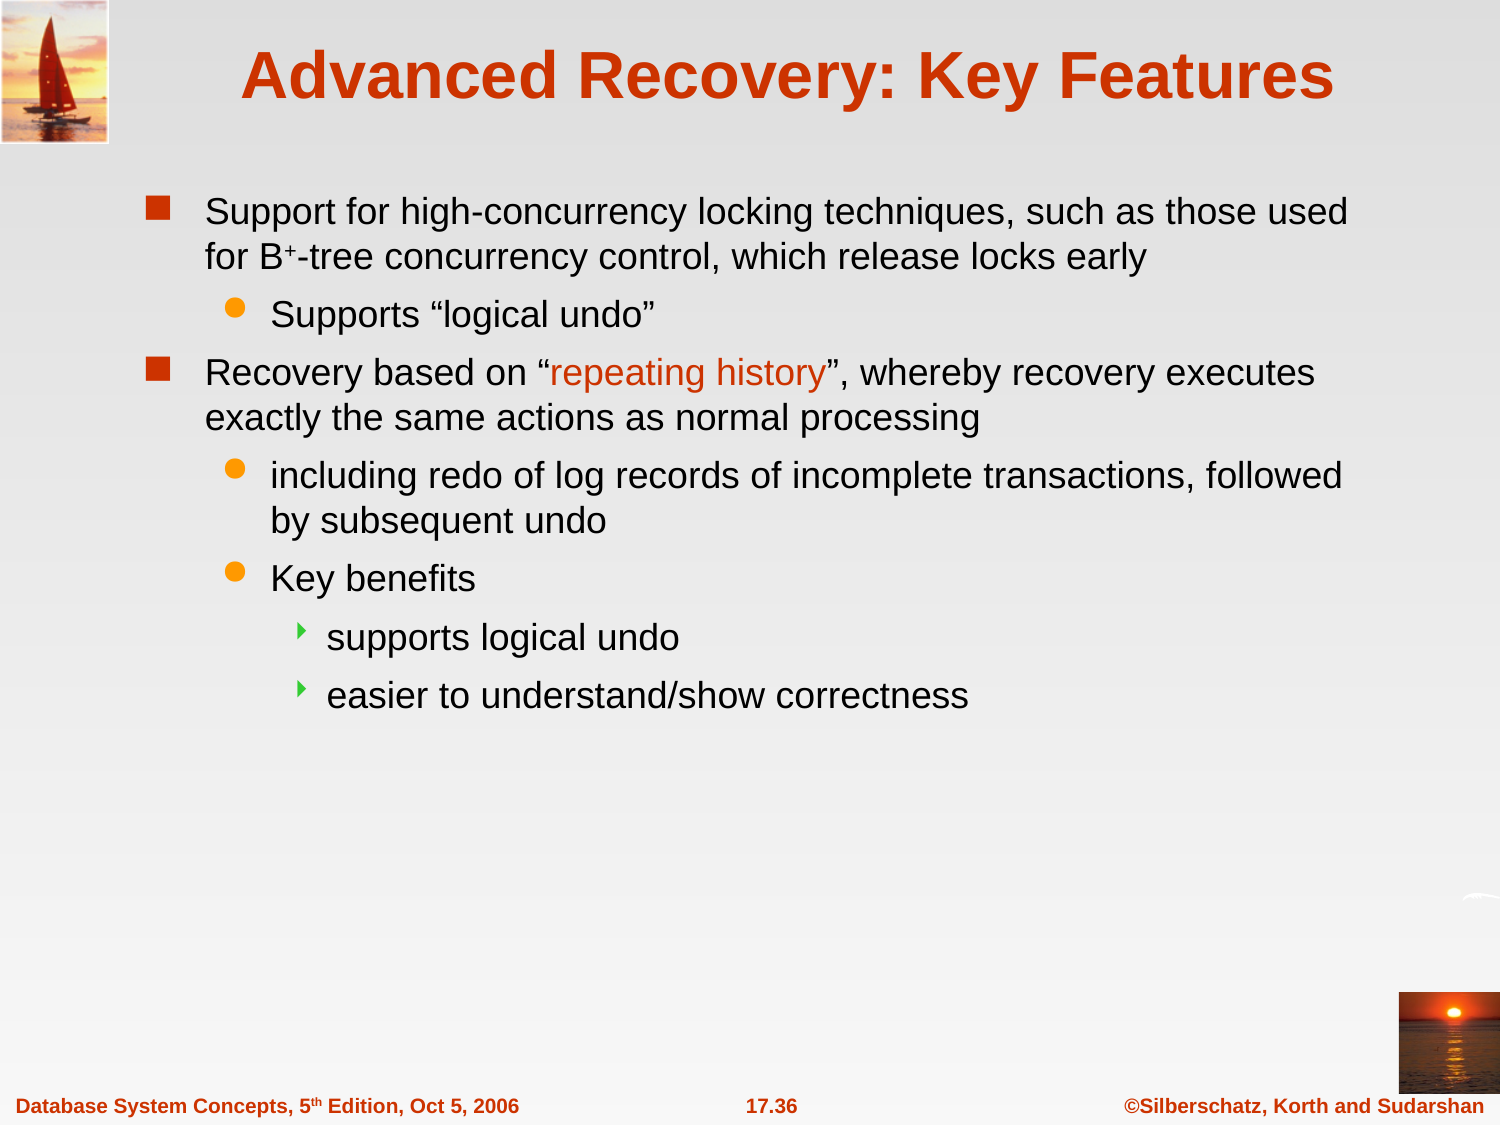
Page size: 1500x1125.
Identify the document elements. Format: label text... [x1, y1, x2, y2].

list Support for high-concurrency locking techniques, such as those used for B+-tree concurrency control, which release locks early Supports “logical undo” Recovery based on “repeating history”, whereby recovery executes exactly the same actions as normal processing including redo of log records of incomplete transactions, followed by subsequent undo Key benefits supports logical undo easier to understand/show correctness [133, 179, 1391, 985]
title Advanced Recovery: Key Features [125, 18, 1452, 120]
picture [0, 0, 109, 144]
picture [1398, 992, 1500, 1094]
